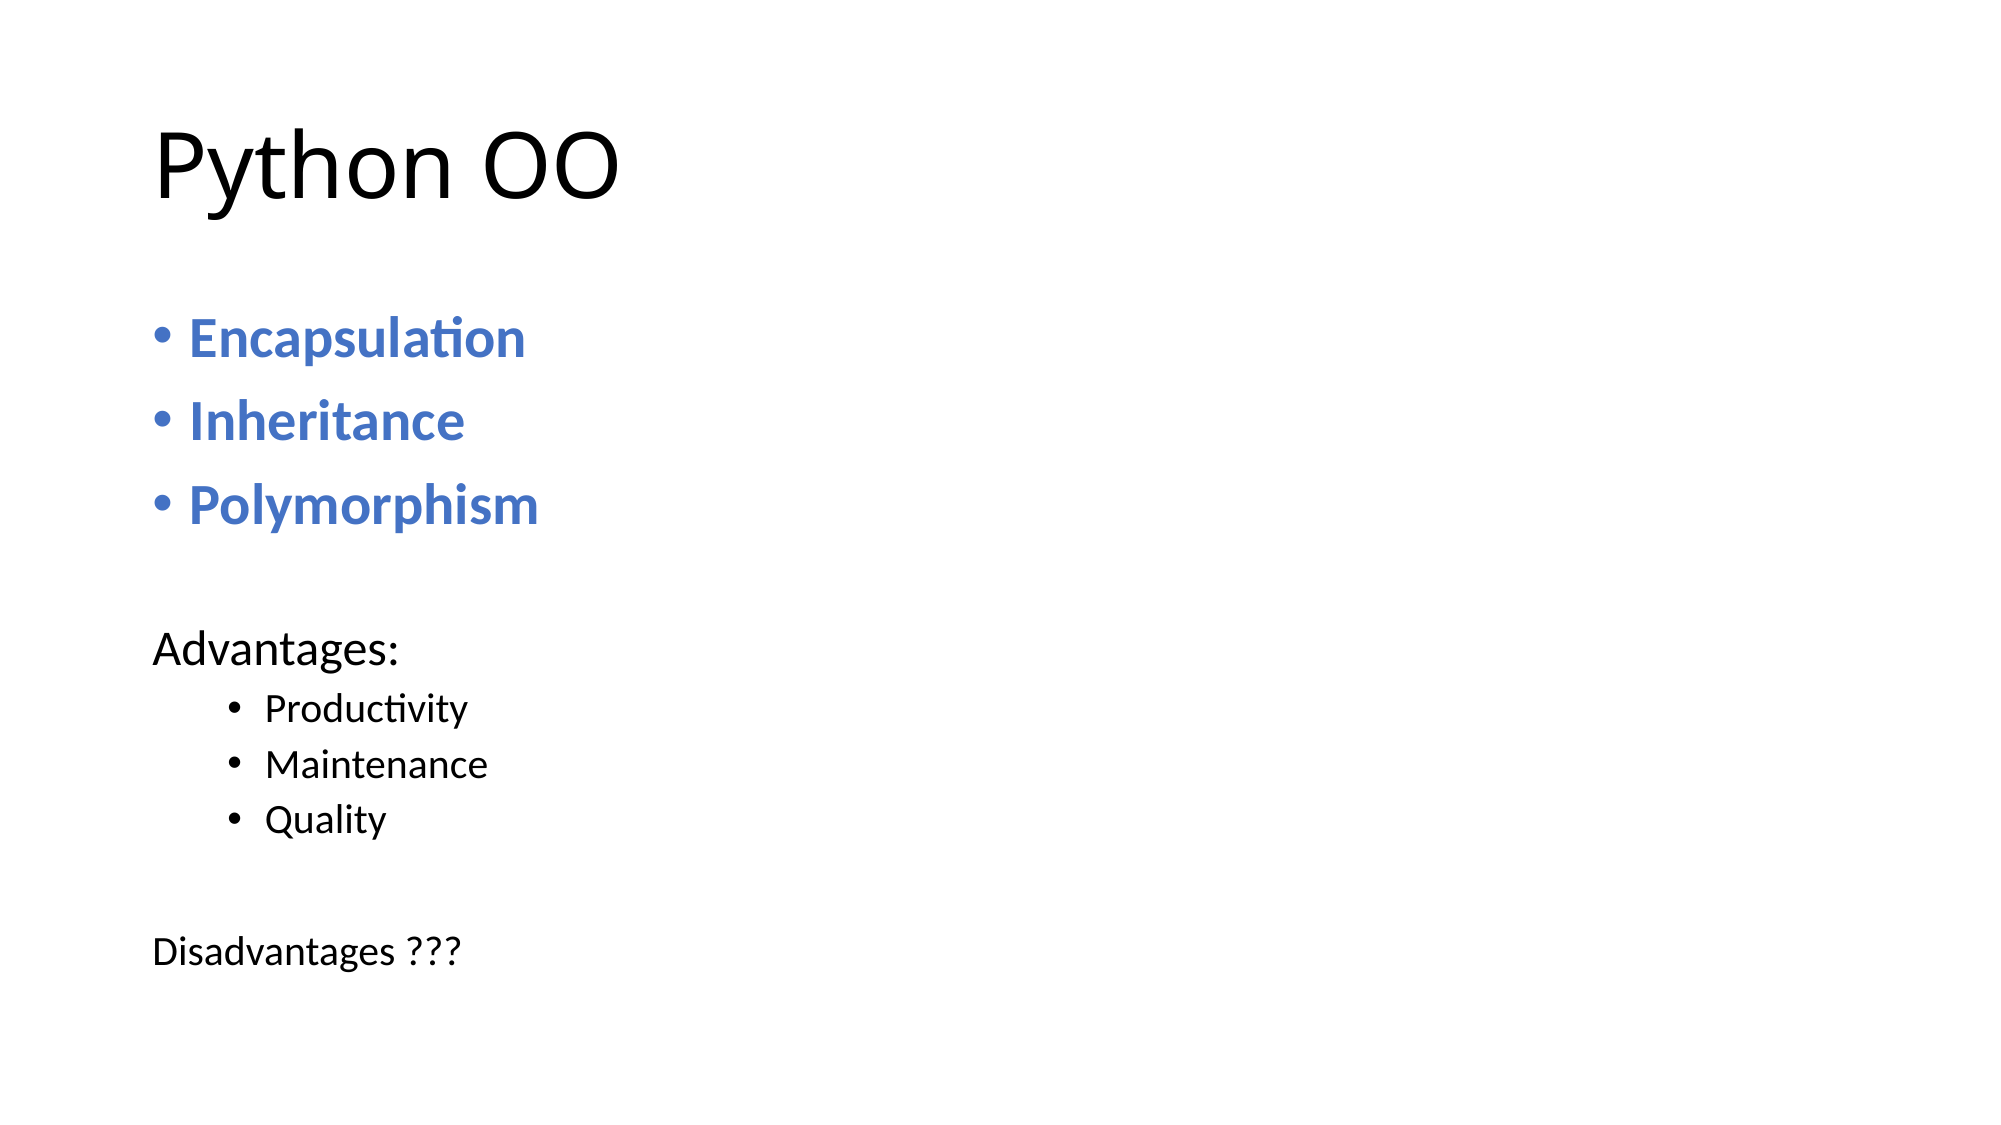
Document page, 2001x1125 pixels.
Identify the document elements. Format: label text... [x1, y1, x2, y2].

title Python OO [137, 59, 1863, 278]
list Encapsulation Inheritance Polymorphism Advantages: Productivity Maintenance Quality Disadvantages ??? [137, 299, 1863, 1014]
